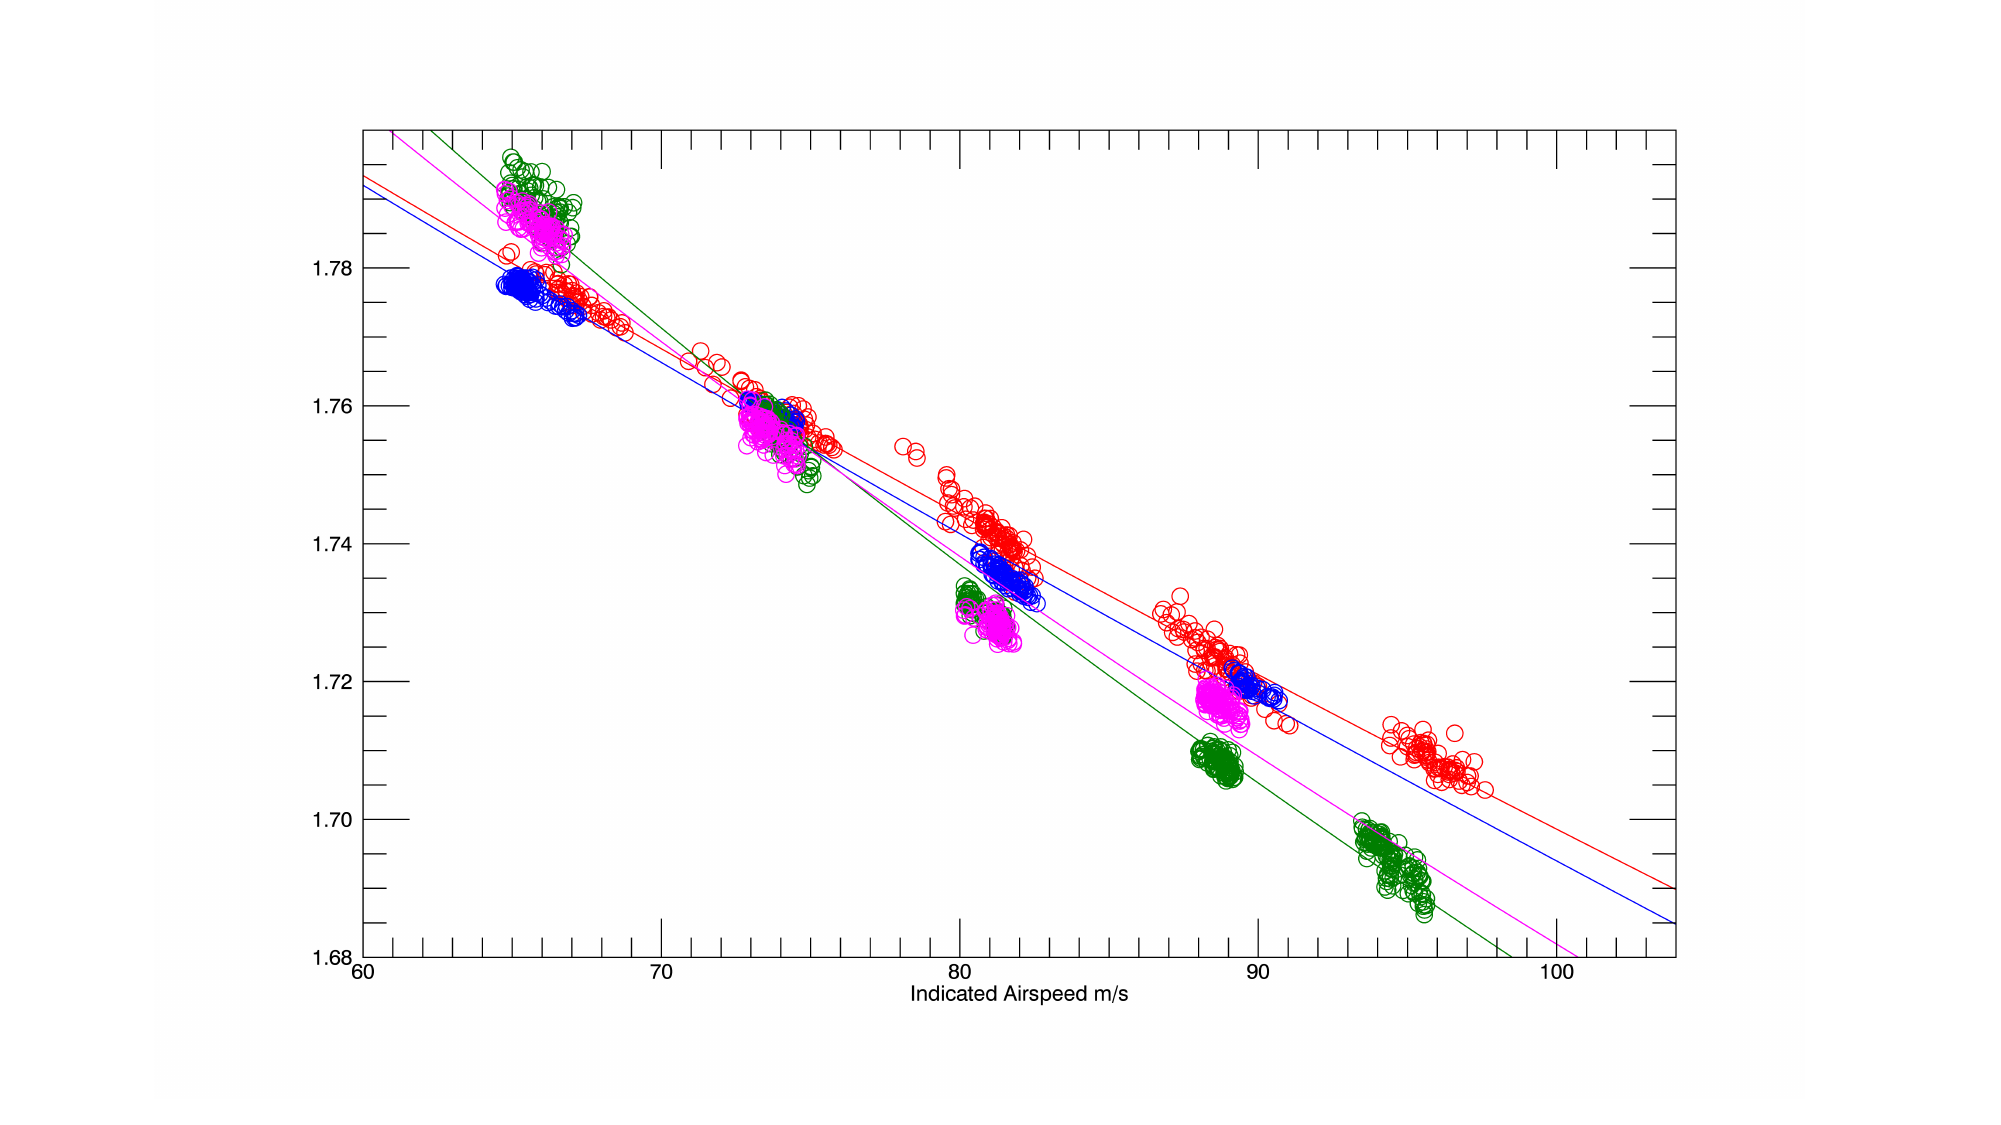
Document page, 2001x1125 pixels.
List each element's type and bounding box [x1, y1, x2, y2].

picture [154, 0, 1805, 1099]
